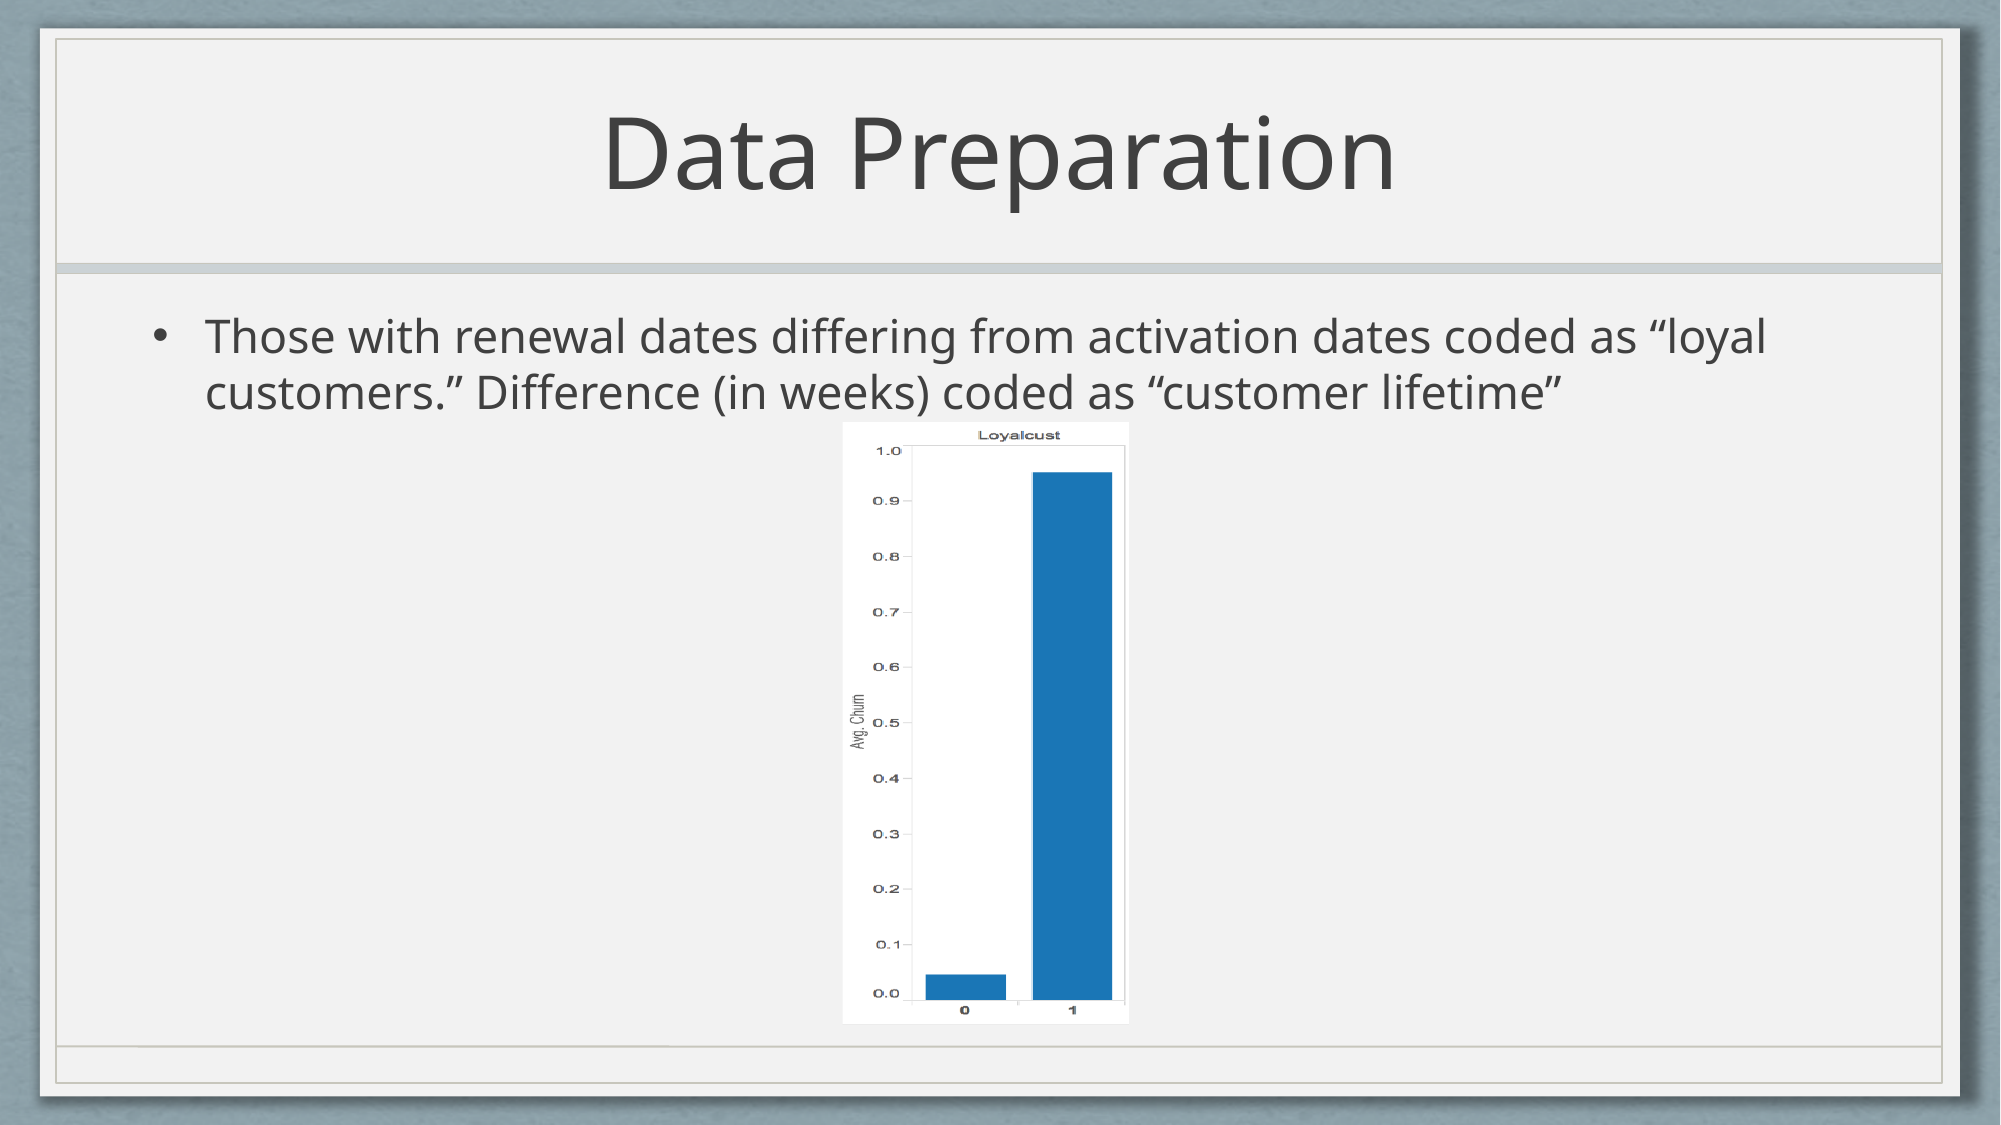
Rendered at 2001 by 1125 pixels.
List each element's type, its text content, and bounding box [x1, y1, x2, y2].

list Those with renewal dates differing from activation dates coded as “loyal customers.” Difference (in weeks) coded as “customer lifetime” [137, 299, 1863, 427]
title Data Preparation [196, 40, 1804, 260]
picture [842, 421, 1130, 1026]
